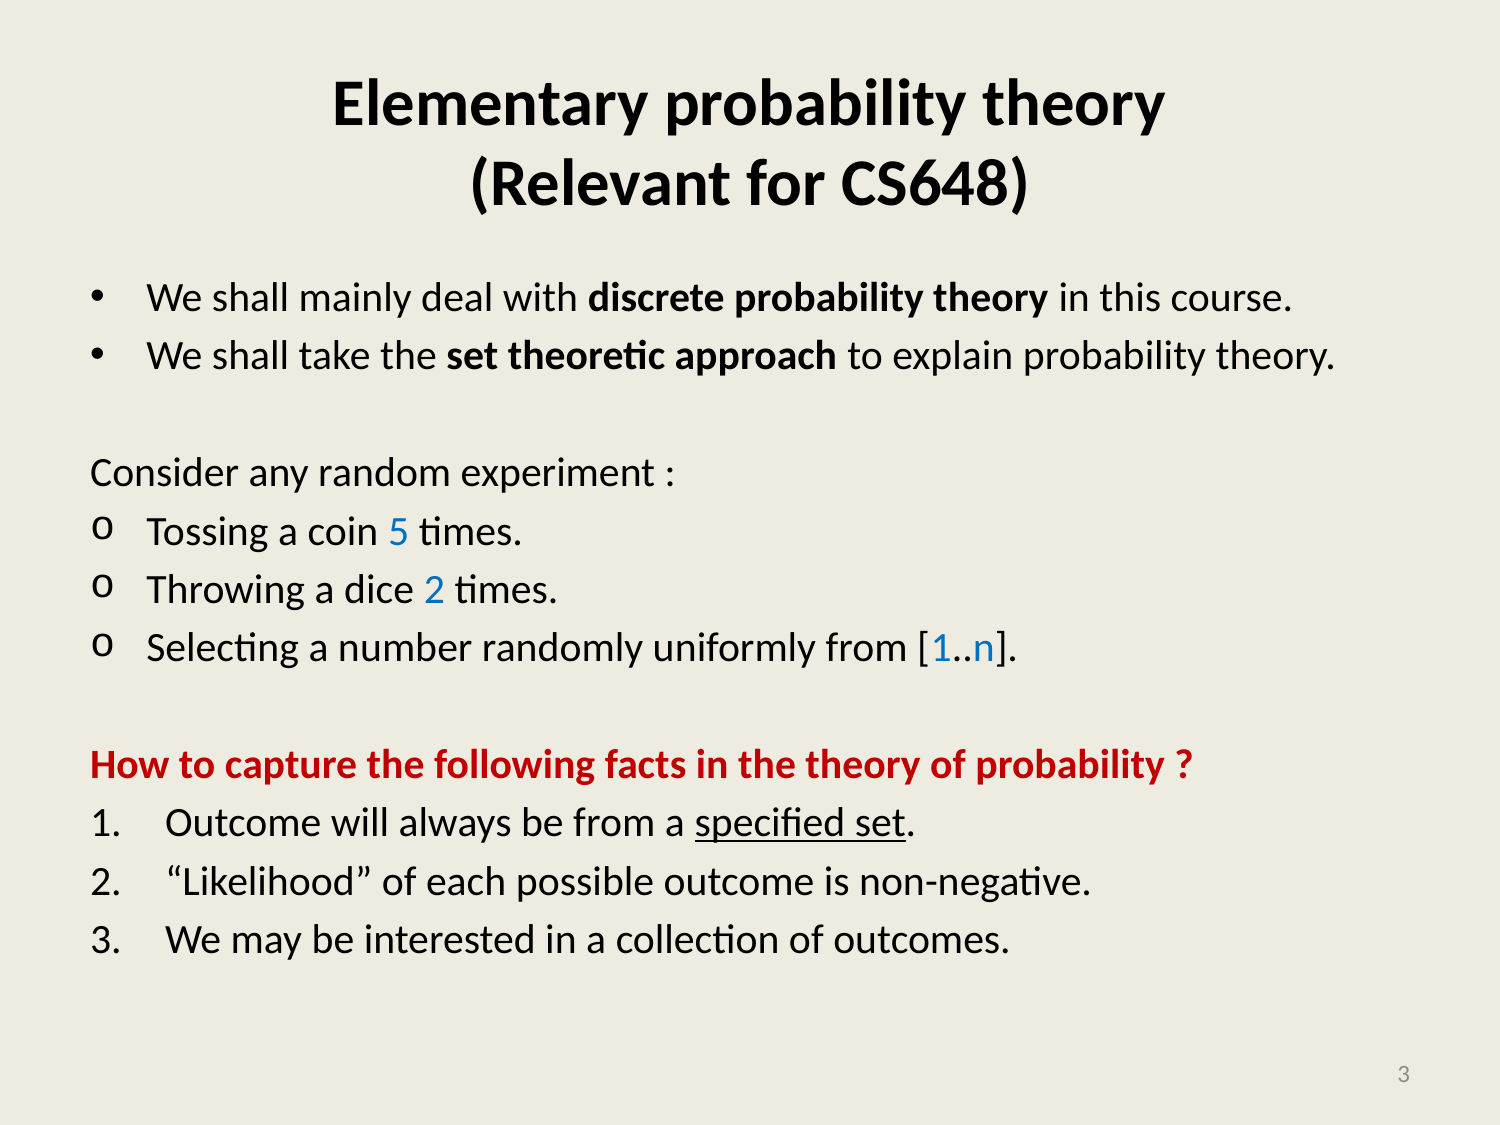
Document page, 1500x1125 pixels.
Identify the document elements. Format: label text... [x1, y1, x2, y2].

slide_number 3 [1074, 1042, 1425, 1103]
list We shall mainly deal with discrete probability theory in this course. We shall take the set theoretic approach to explain probability theory. Consider any random experiment : Tossing a coin 5 times. Throwing a dice 2 times. Selecting a number randomly uniformly from [1..n]. How to capture the following facts in the theory of probability ? Outcome will always be from a specified set. “Likelihood” of each possible outcome is non-negative. We may be interested in a collection of outcomes. [75, 262, 1425, 1005]
title Elementary probability theory (Relevant for CS648) [75, 45, 1425, 233]
